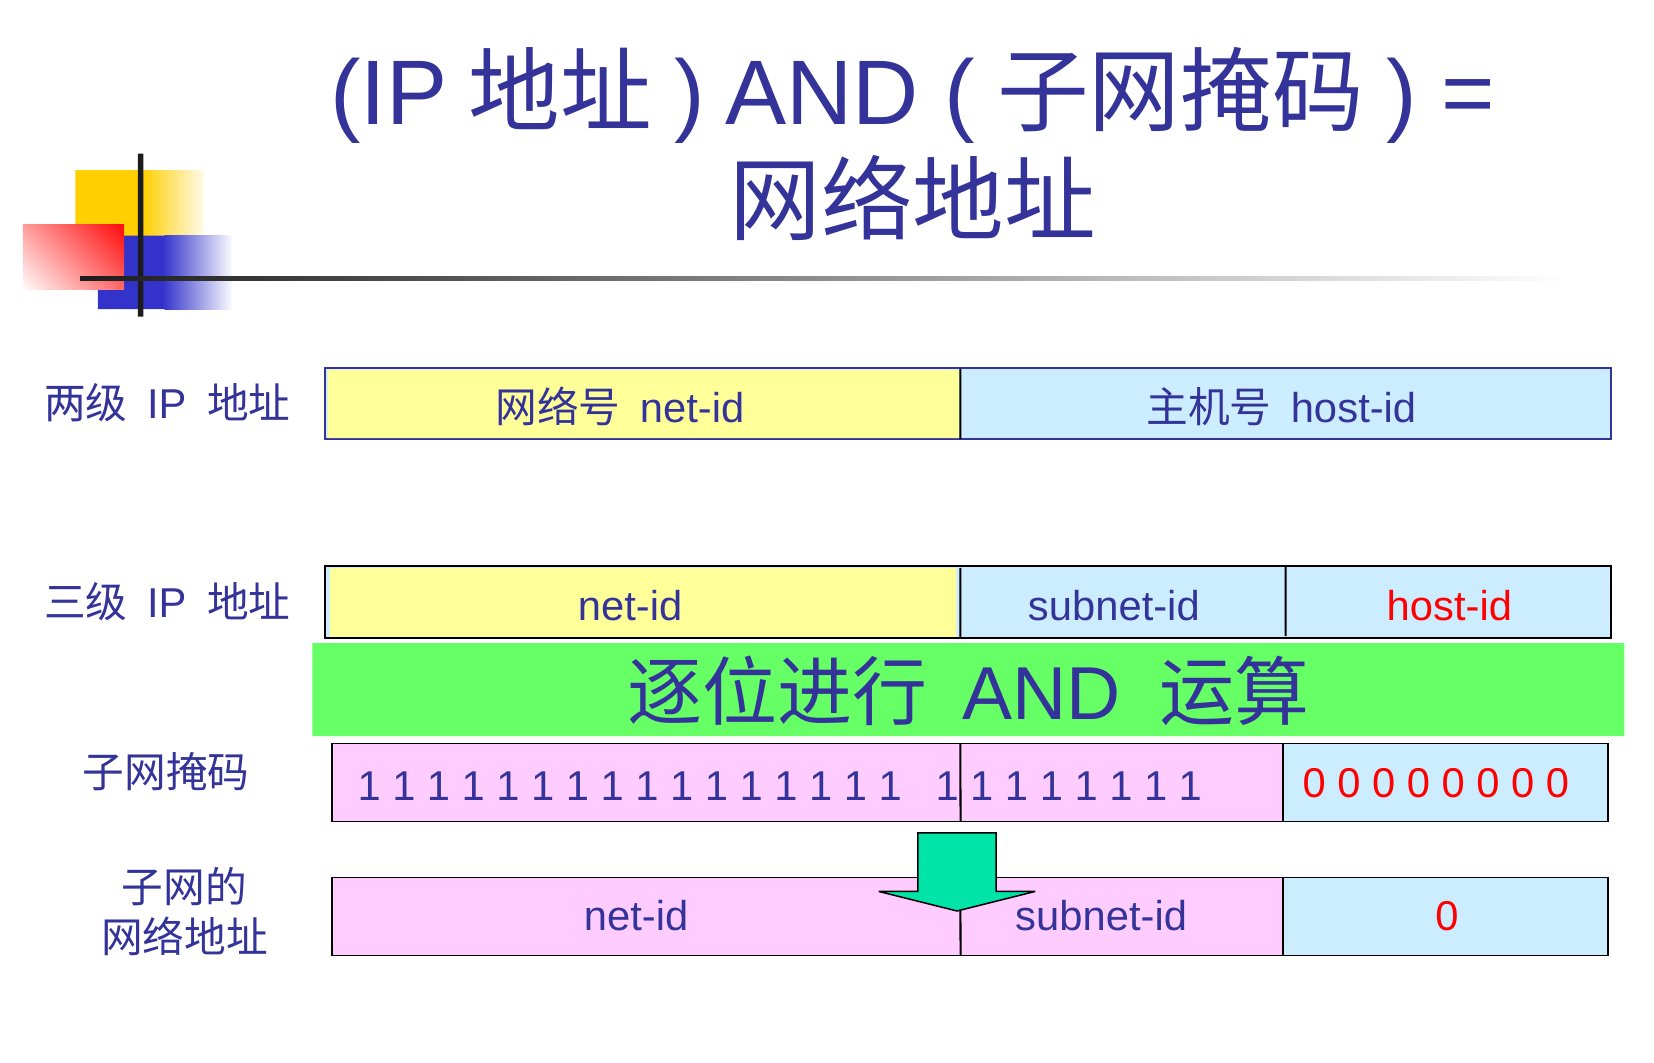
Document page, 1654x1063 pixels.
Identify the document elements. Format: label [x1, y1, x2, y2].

text_box [86, 853, 283, 968]
title [208, 33, 1618, 260]
text_box [324, 565, 1611, 639]
text_box [331, 877, 1609, 956]
text_box [29, 568, 306, 633]
text_box [312, 643, 1625, 737]
text_box [29, 369, 306, 435]
text_box [67, 738, 265, 803]
text_box [323, 743, 1609, 822]
text_box [324, 367, 1611, 440]
